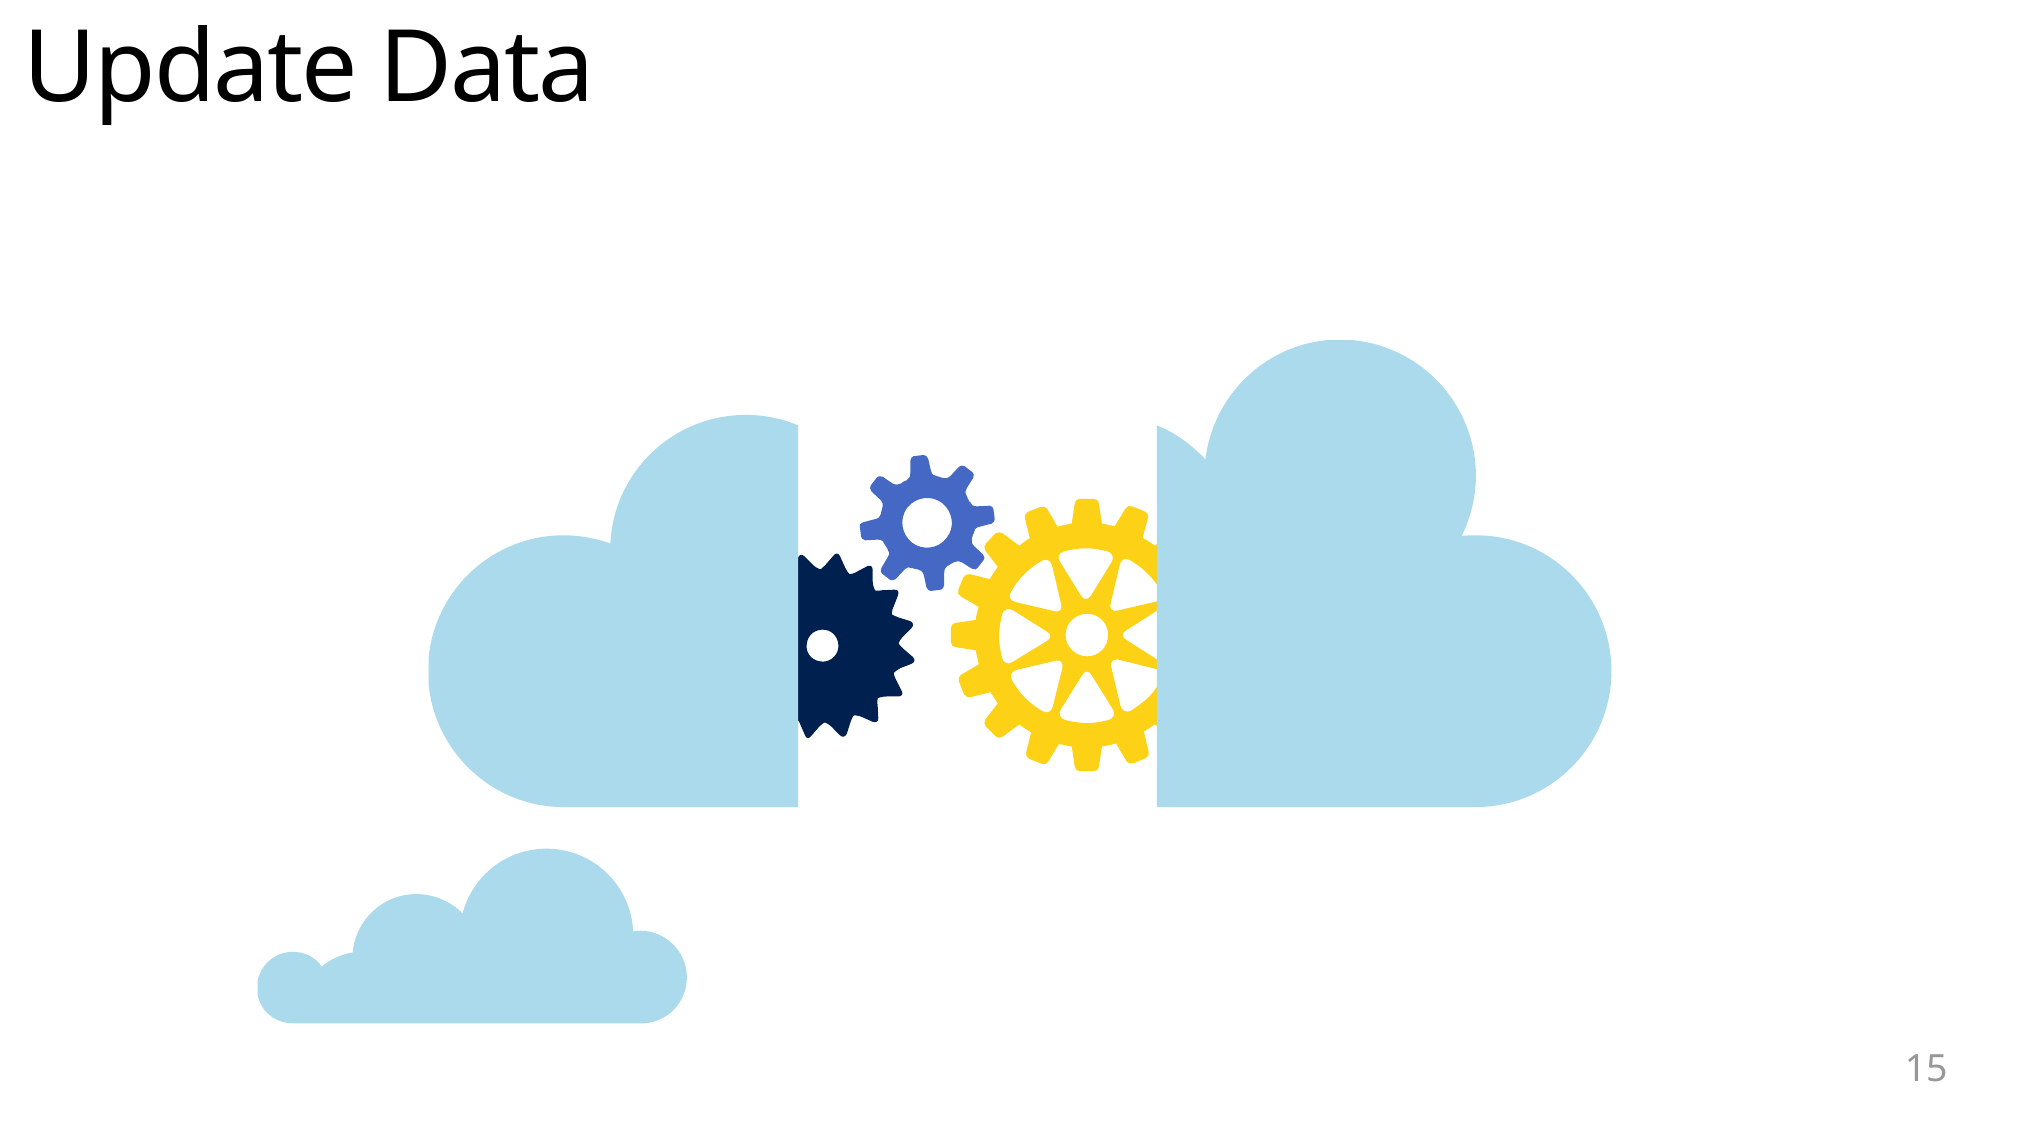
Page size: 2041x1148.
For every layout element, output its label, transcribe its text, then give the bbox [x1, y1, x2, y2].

picture [257, 848, 688, 1025]
slide_number 15 [1890, 1036, 2041, 1099]
picture [428, 339, 1612, 808]
title Update Data [0, 0, 2041, 144]
